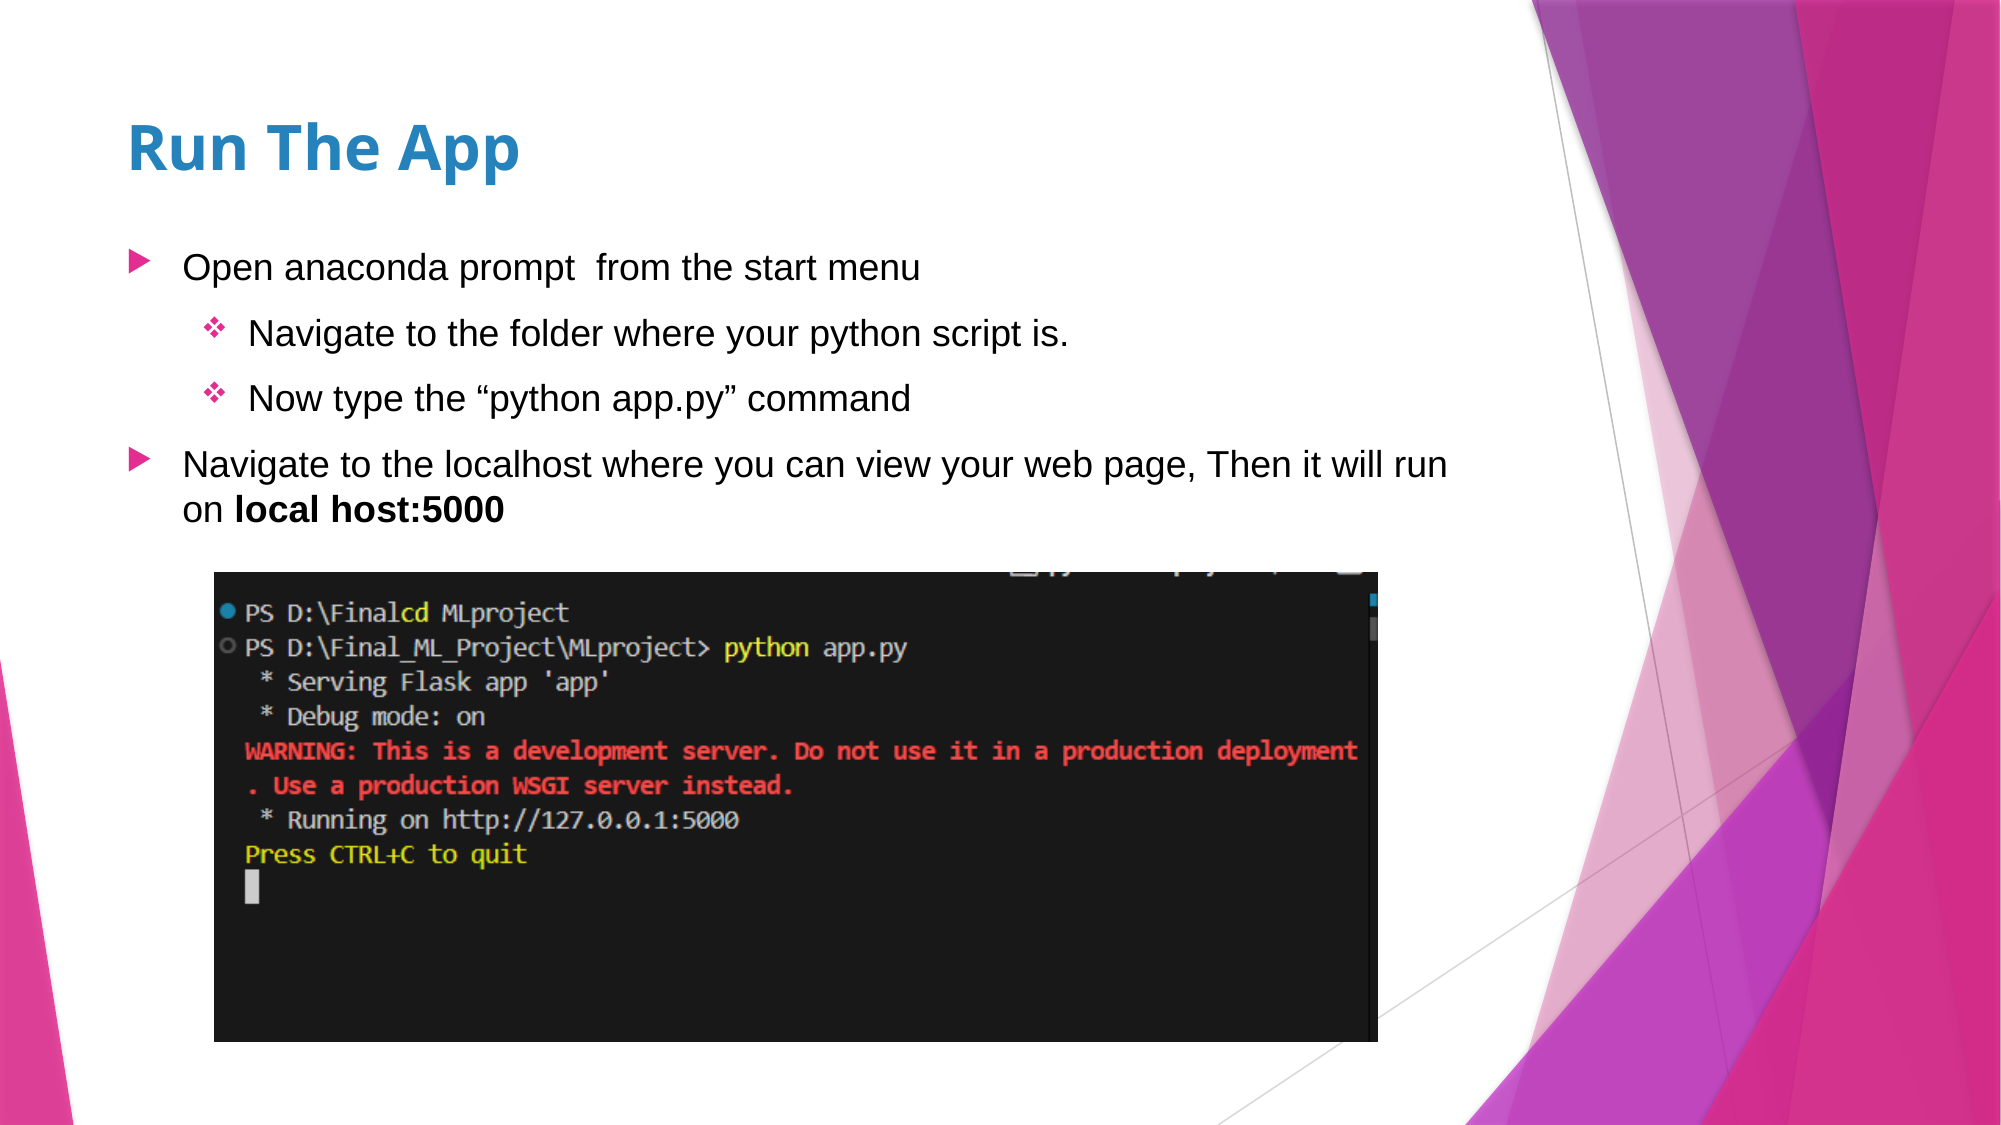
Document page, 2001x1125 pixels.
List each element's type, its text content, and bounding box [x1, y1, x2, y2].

list Open anaconda prompt from the start menu Navigate to the folder where your python script is. Now type the “python app.py” command Navigate to the localhost where you can view your web page, Then it will run on local host:5000 [111, 235, 1522, 1071]
title Run The App [111, 99, 1522, 235]
picture [214, 572, 1378, 1043]
